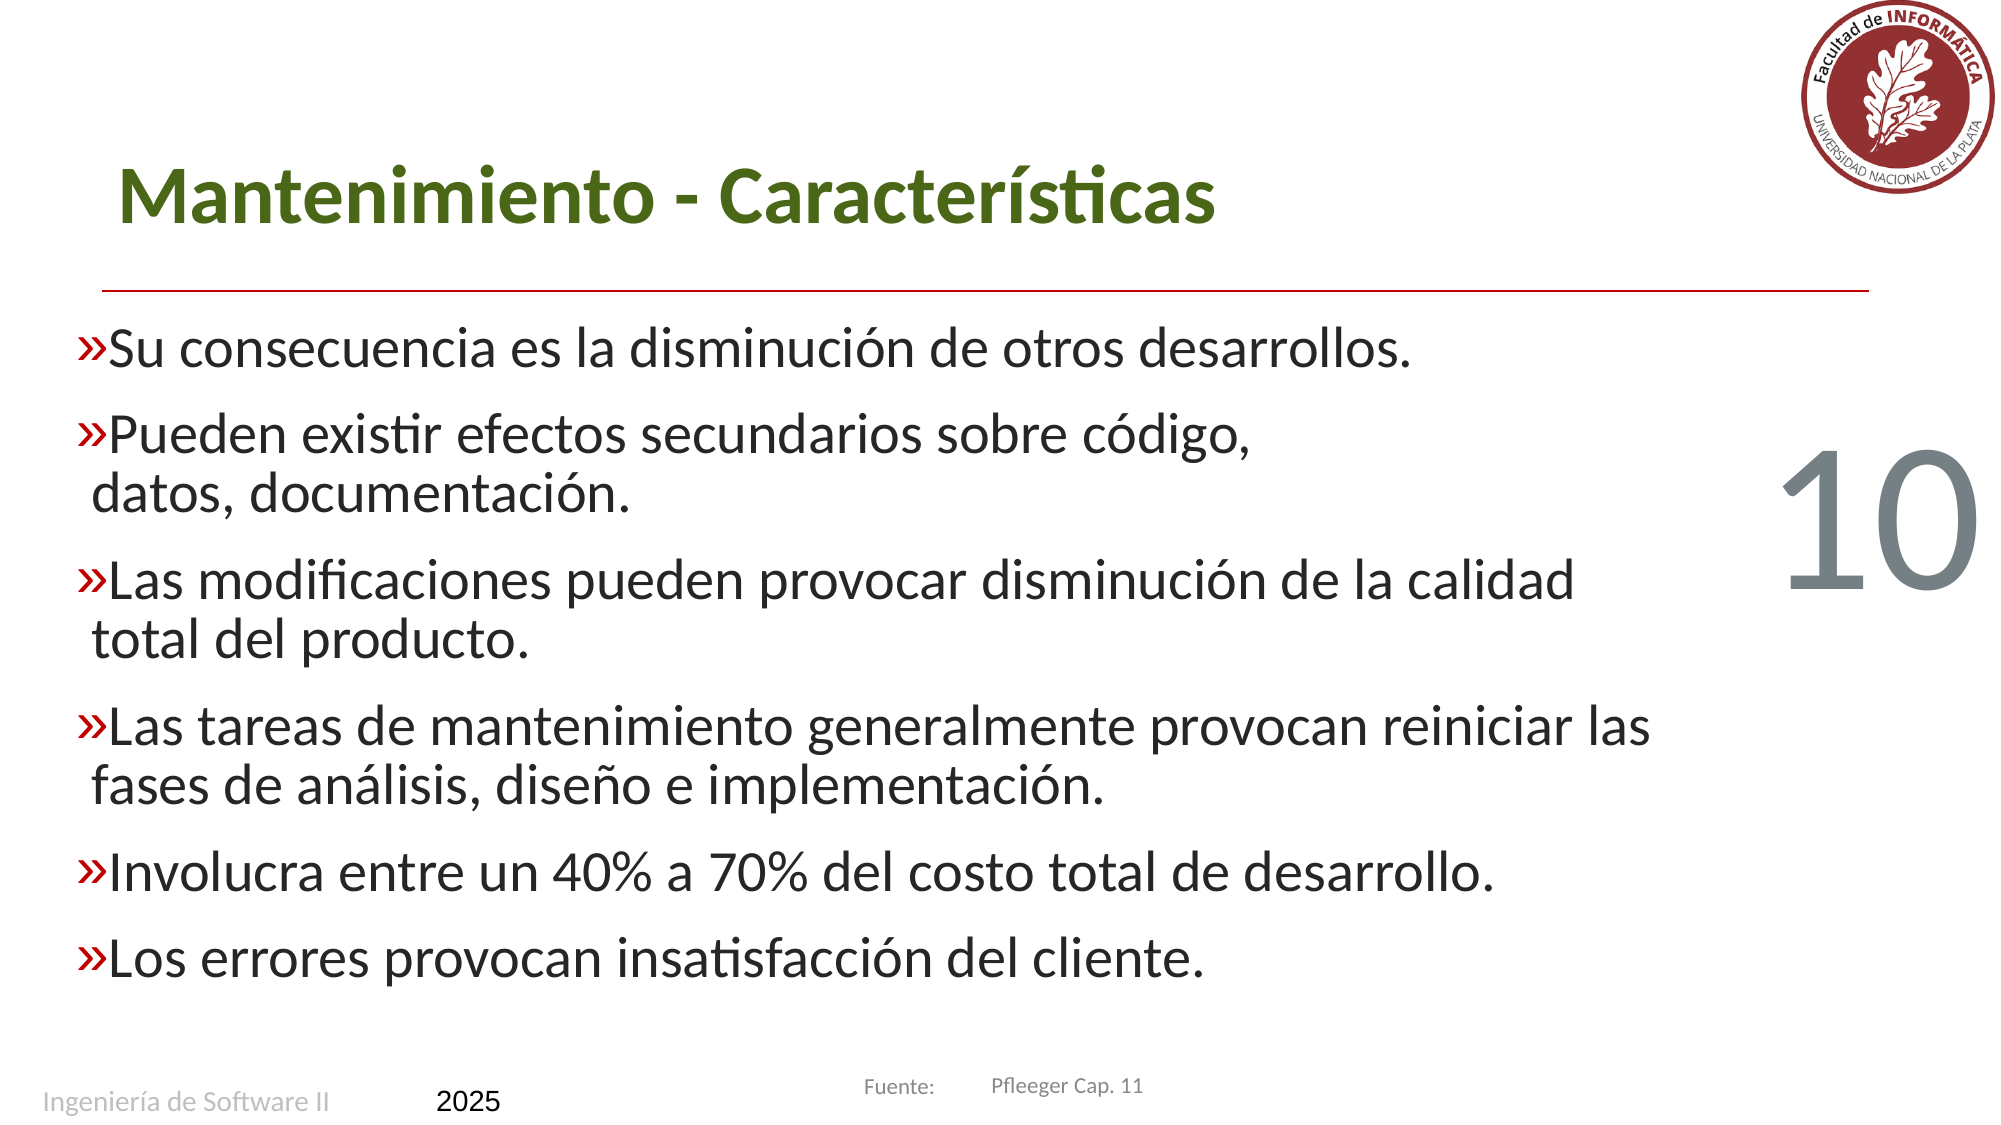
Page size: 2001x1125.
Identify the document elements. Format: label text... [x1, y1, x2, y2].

list Su consecuencia es la disminución de otros desarrollos. Pueden existir efectos secundarios sobre código, datos, documentación. Las modificaciones pueden provocar disminución de la calidad total del producto. Las tareas de mantenimiento generalmente provocan reiniciar las fases de análisis, diseño e implementación. Involucra entre un 40% a 70% del costo total de desarrollo. Los errores provocan insatisfacción del cliente. [61, 312, 1668, 1047]
slide_number 10 [1668, 467, 1998, 640]
picture [1801, 0, 2000, 195]
list Pfleeger Cap. 11 [976, 1067, 1332, 1118]
title Mantenimiento - Características [102, 105, 1747, 291]
footer Ingeniería de Software II [27, 1075, 382, 1111]
